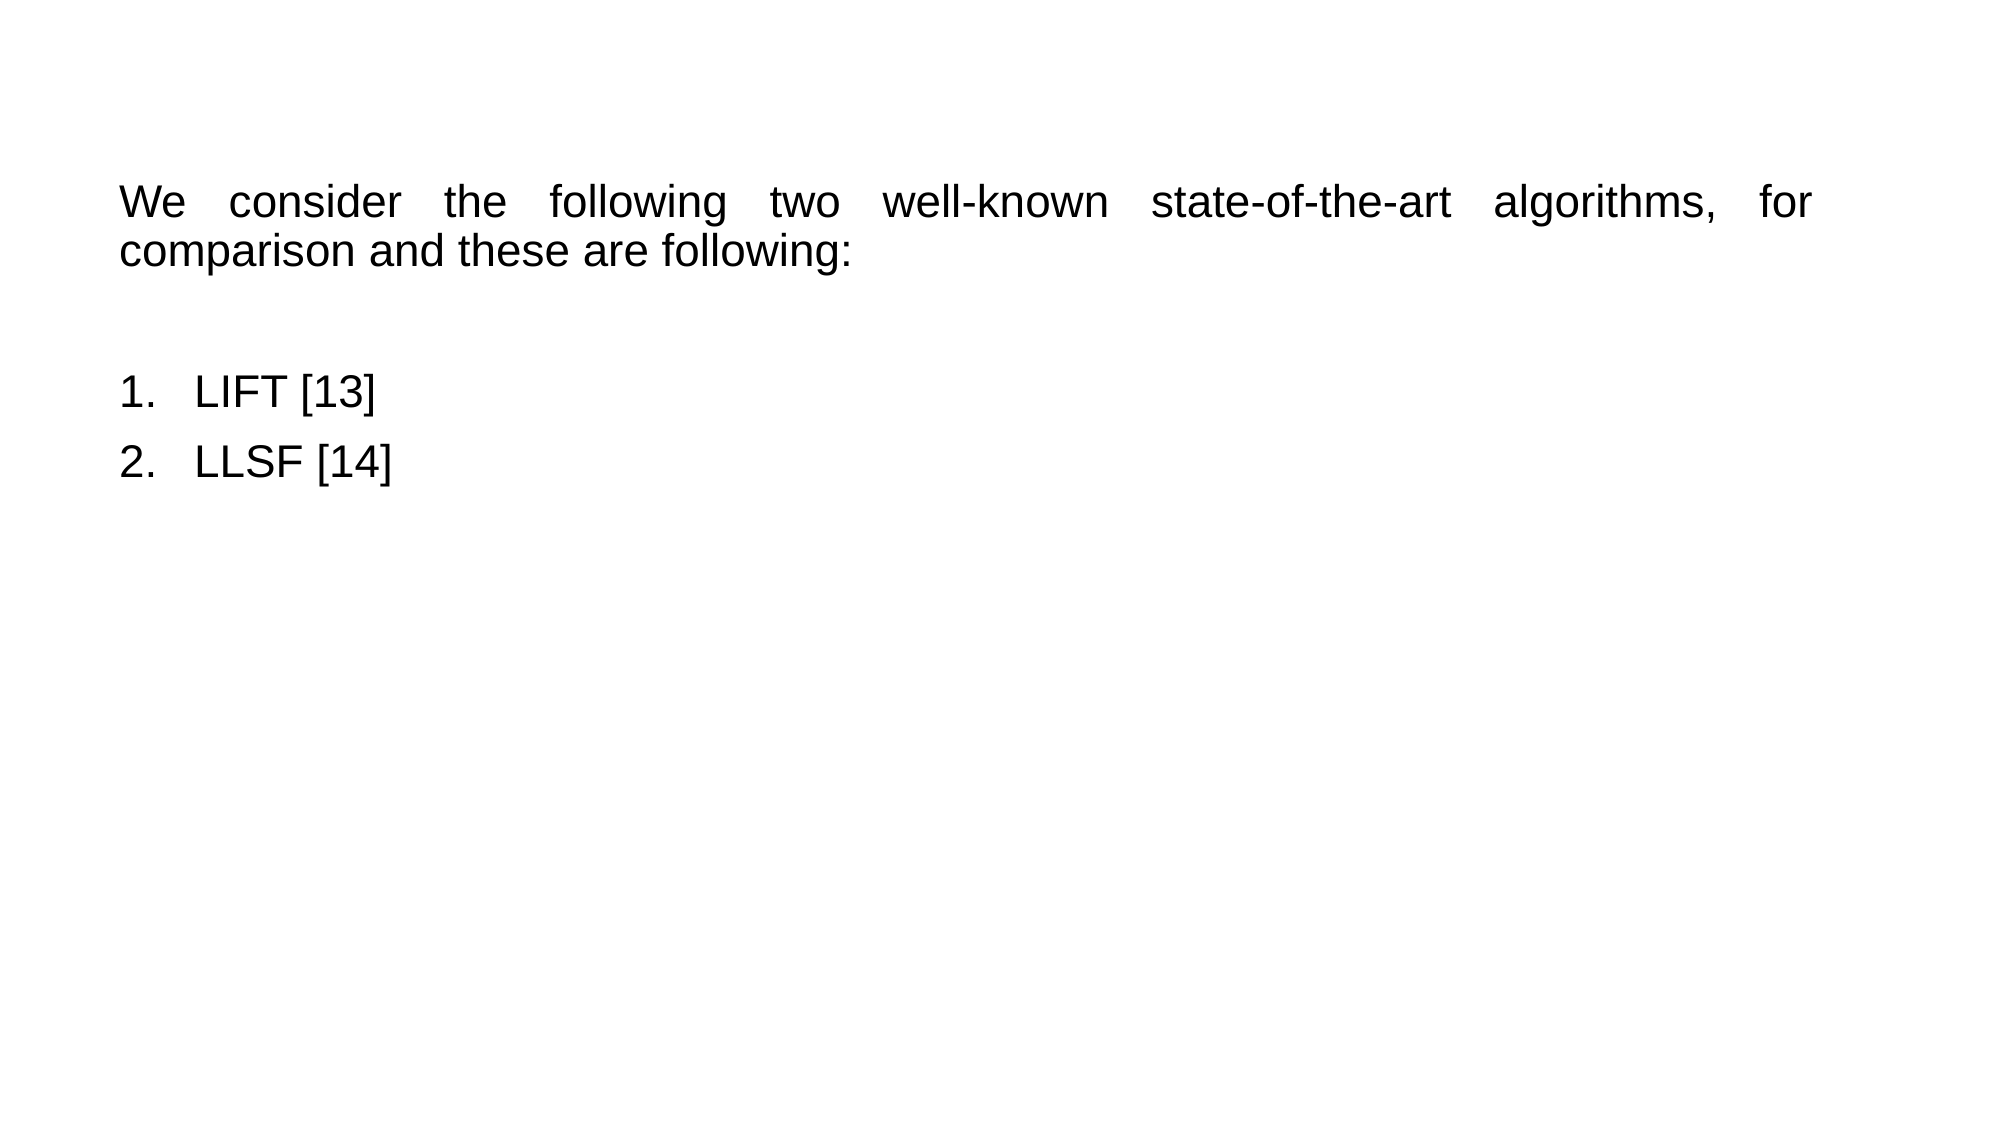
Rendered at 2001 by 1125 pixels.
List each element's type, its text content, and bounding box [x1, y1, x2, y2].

list We consider the following two well-known state-of-the-art algorithms, for comparison and these are following: LIFT [13] LLSF [14] [104, 170, 1830, 885]
